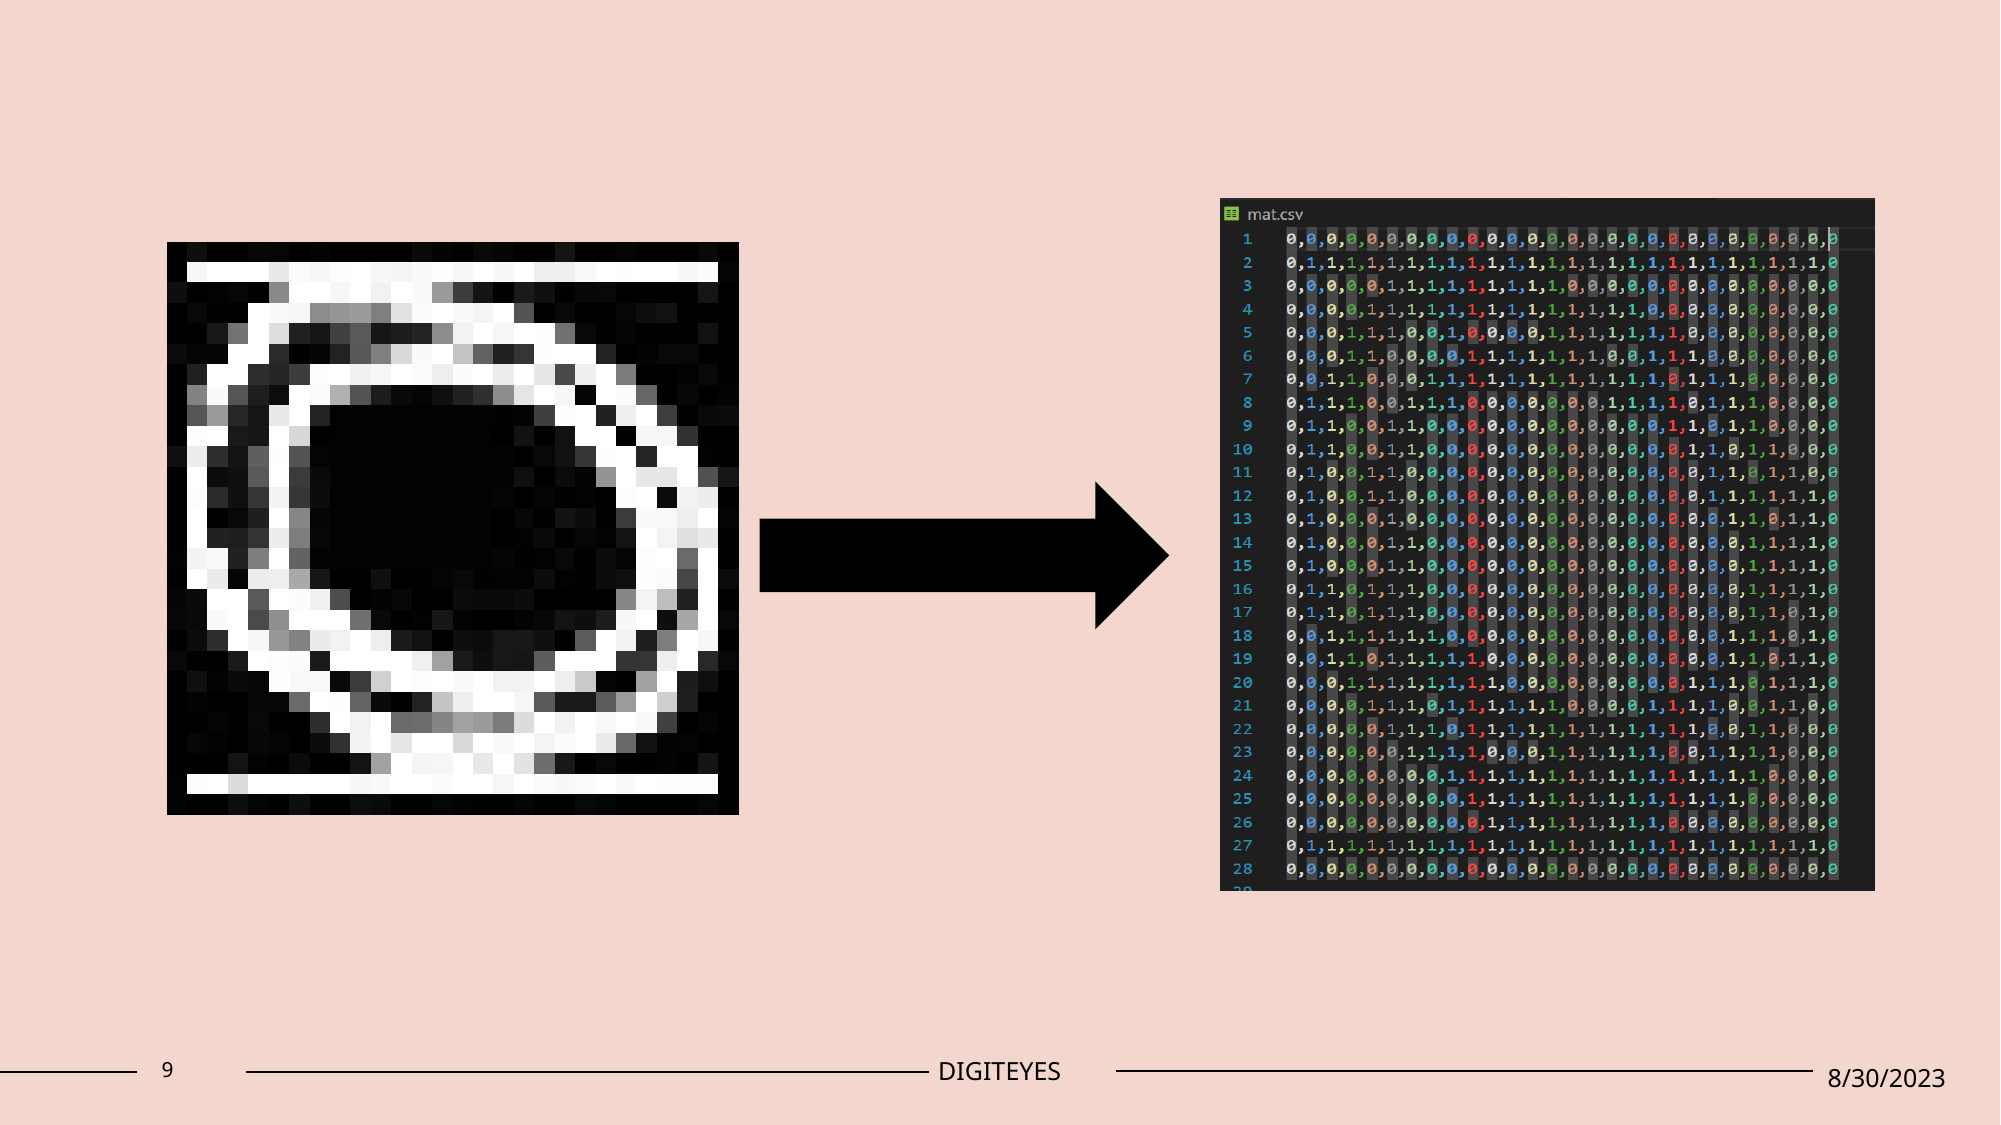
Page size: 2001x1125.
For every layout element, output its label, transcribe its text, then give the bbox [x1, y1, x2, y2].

picture [1220, 198, 1875, 891]
text_box [759, 481, 1170, 630]
slide_number 9 [137, 1050, 198, 1091]
footer DIGITEYES [879, 1050, 1120, 1091]
picture [167, 242, 739, 815]
